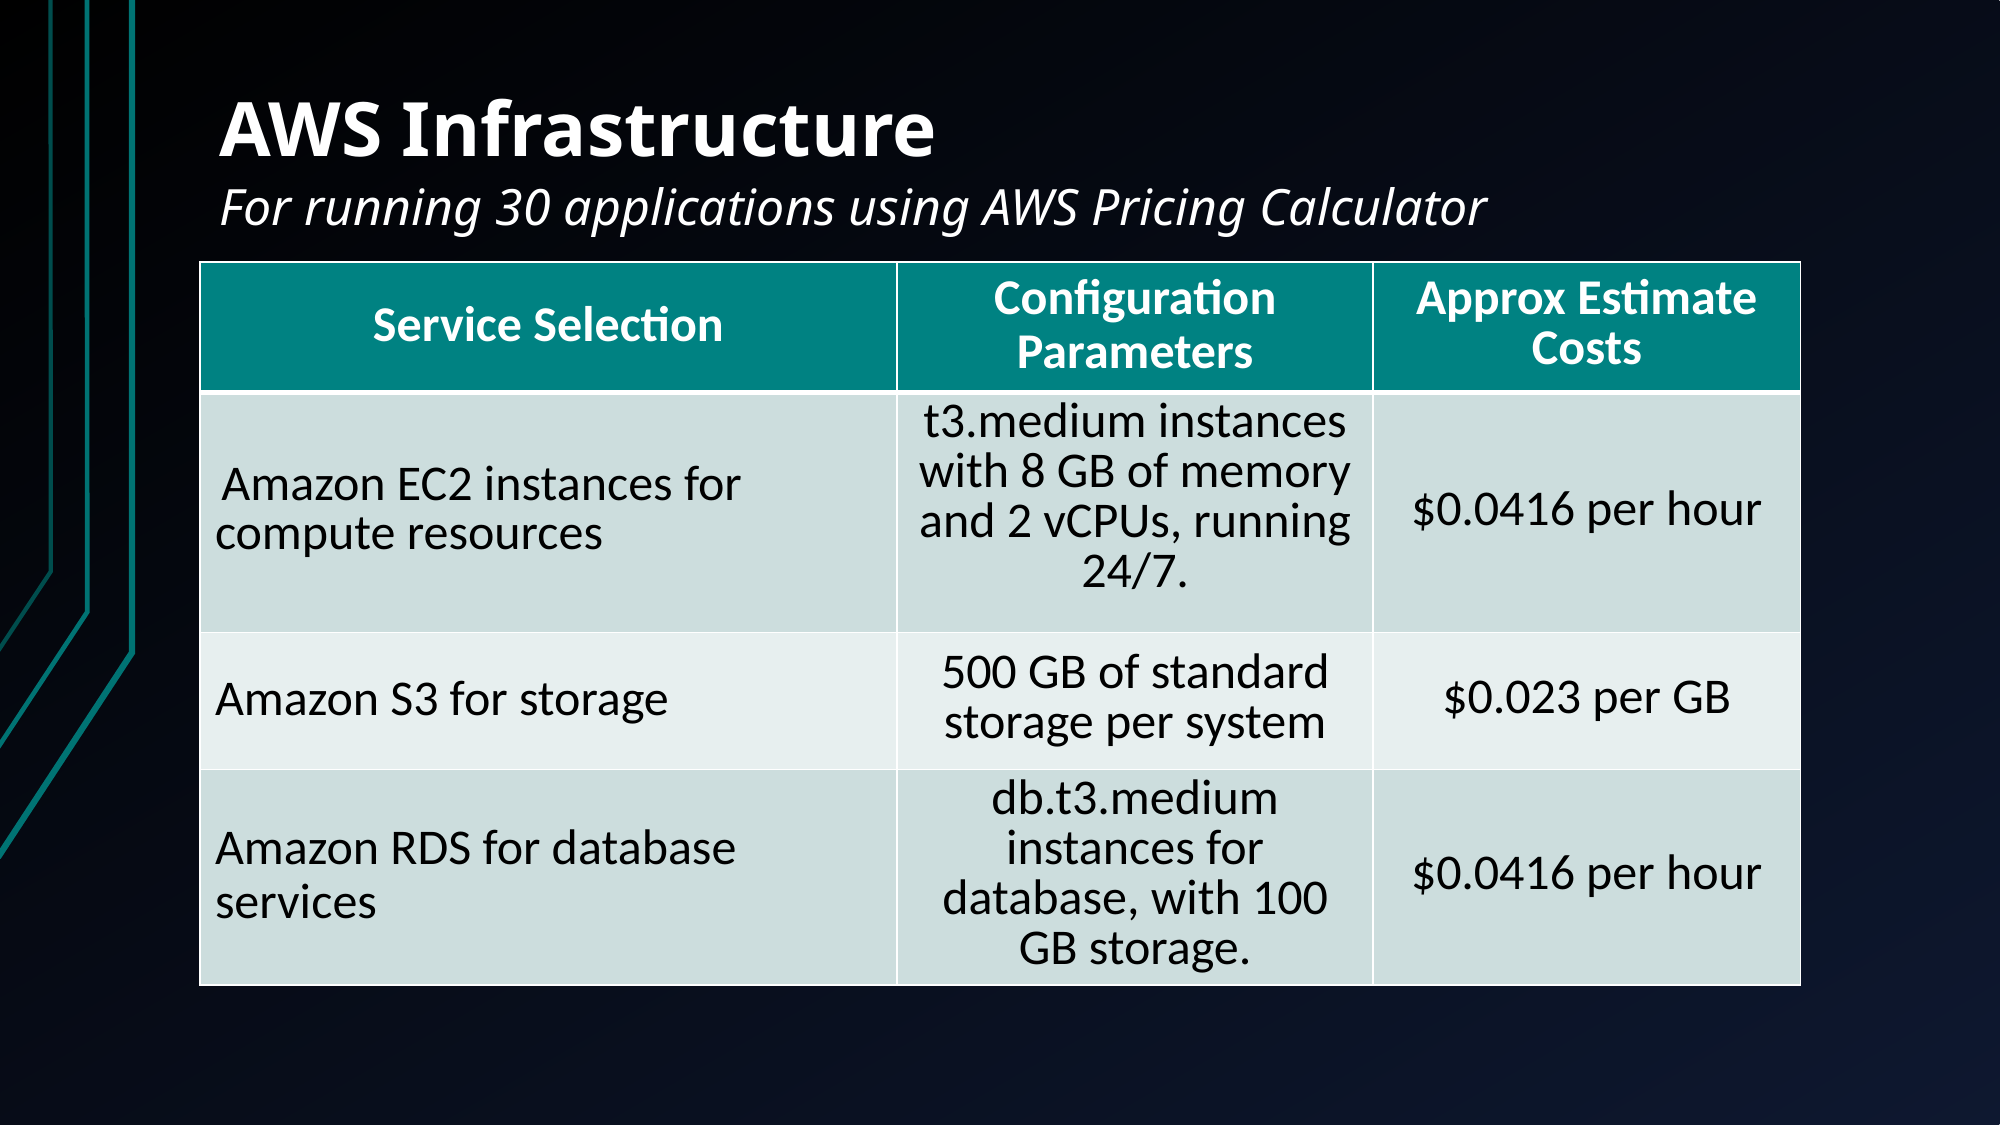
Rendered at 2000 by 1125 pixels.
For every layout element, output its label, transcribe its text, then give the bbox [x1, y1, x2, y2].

table_cell $0.023 per GB [1374, 633, 1800, 769]
table_cell Amazon S3 for storage [201, 633, 896, 769]
table_cell 500 GB of standard storage per system [898, 633, 1372, 769]
table_cell db.t3.medium instances for database, with 100 GB storage. [898, 770, 1372, 984]
table_header Approx Estimate Costs [1374, 263, 1800, 390]
table_header Service Selection [201, 263, 896, 390]
table_cell $0.0416 per hour [1374, 770, 1800, 984]
title AWS Infrastructure For running 30 applications using AWS Pricing Calculator [199, 45, 1900, 246]
table_cell t3.medium instances with 8 GB of memory and 2 vCPUs, running 24/7. [898, 395, 1372, 632]
table_cell $0.0416 per hour [1374, 395, 1800, 632]
table_header Configuration Parameters [898, 263, 1372, 390]
table_cell Amazon RDS for database services [201, 770, 896, 984]
table_cell Amazon EC2 instances for compute resources [201, 395, 896, 632]
